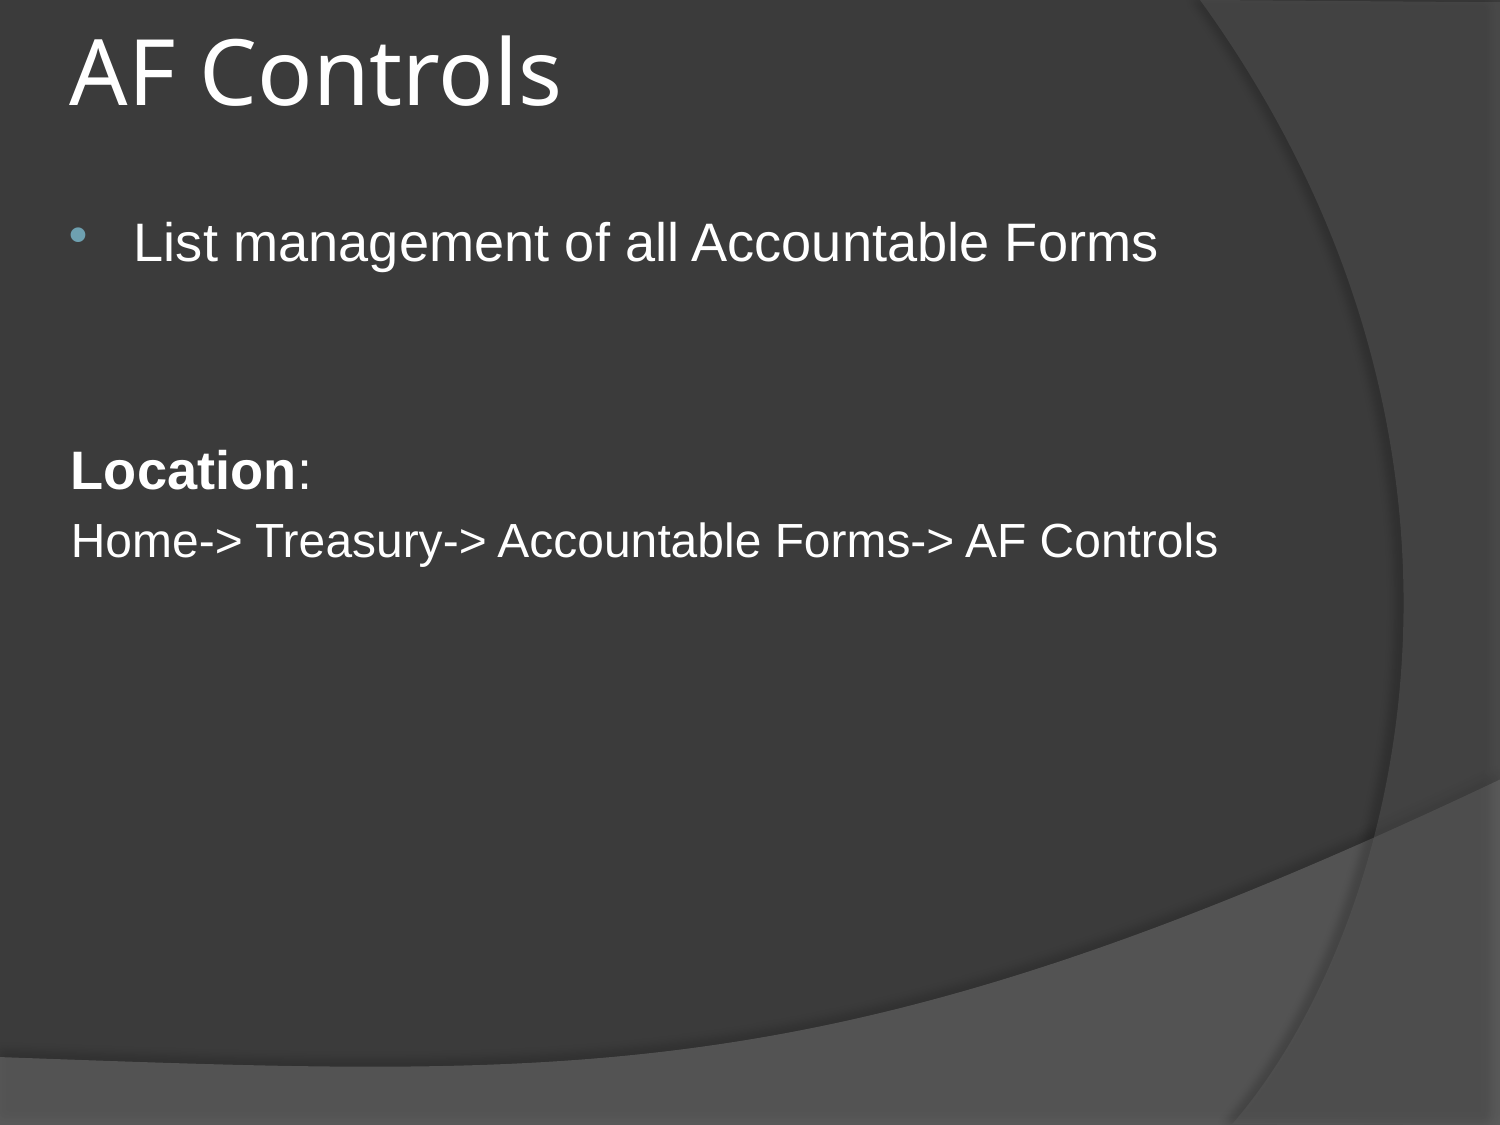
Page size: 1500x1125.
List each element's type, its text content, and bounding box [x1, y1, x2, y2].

text_box AF Controls [62, 0, 1475, 138]
list List management of all Accountable Forms Location: Home-> Treasury-> Accountable Forms-> AF Controls [50, 200, 1500, 1125]
